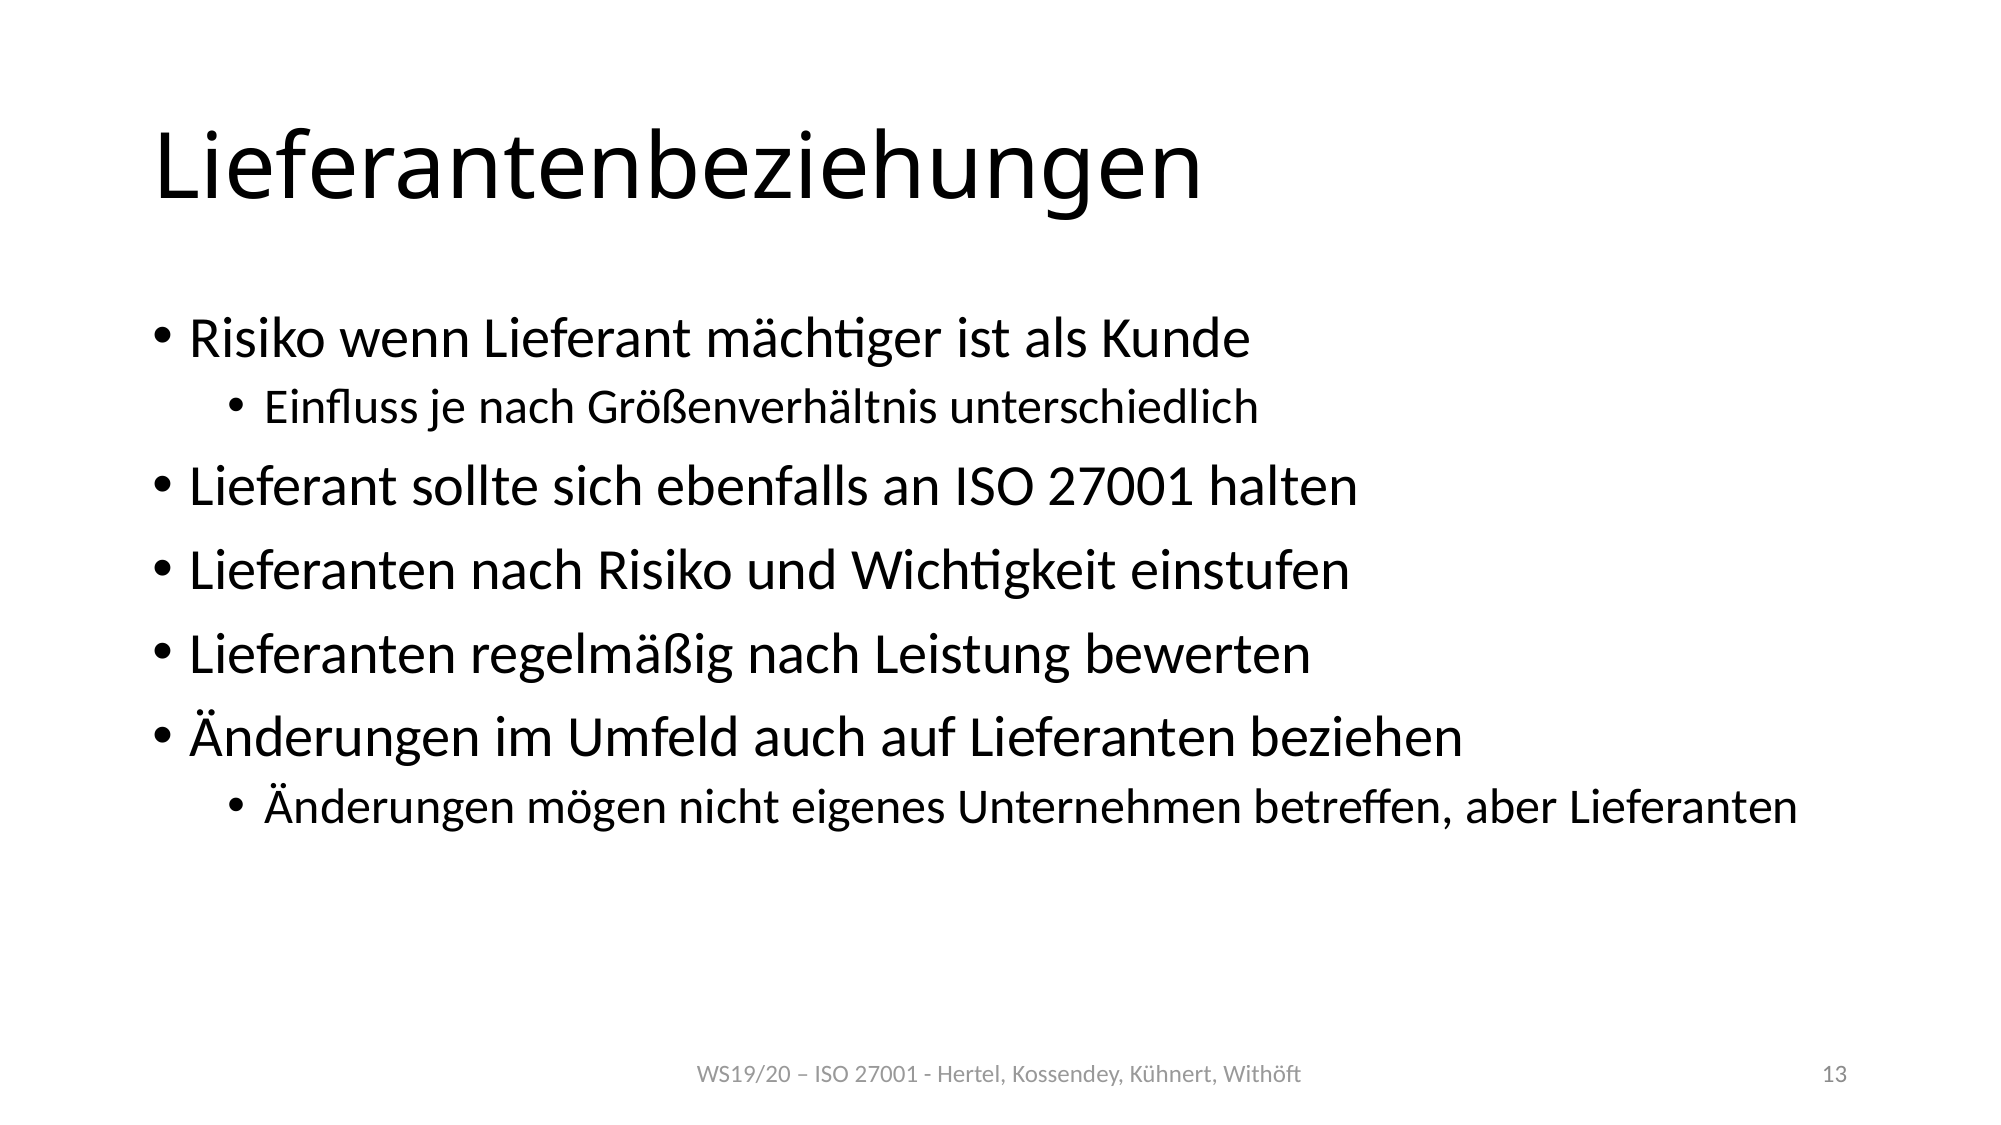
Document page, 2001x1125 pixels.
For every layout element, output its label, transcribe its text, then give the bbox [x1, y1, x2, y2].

footer WS19/20 – ISO 27001 - Hertel, Kossendey, Kühnert, Withöft [662, 1042, 1338, 1103]
slide_number 13 [1412, 1042, 1863, 1103]
title Lieferantenbeziehungen [137, 59, 1863, 278]
list Risiko wenn Lieferant mächtiger ist als Kunde Einfluss je nach Größenverhältnis unterschiedlich Lieferant sollte sich ebenfalls an ISO 27001 halten Lieferanten nach Risiko und Wichtigkeit einstufen Lieferanten regelmäßig nach Leistung bewerten Änderungen im Umfeld auch auf Lieferanten beziehen Änderungen mögen nicht eigenes Unternehmen betreffen, aber Lieferanten [137, 299, 1863, 1014]
